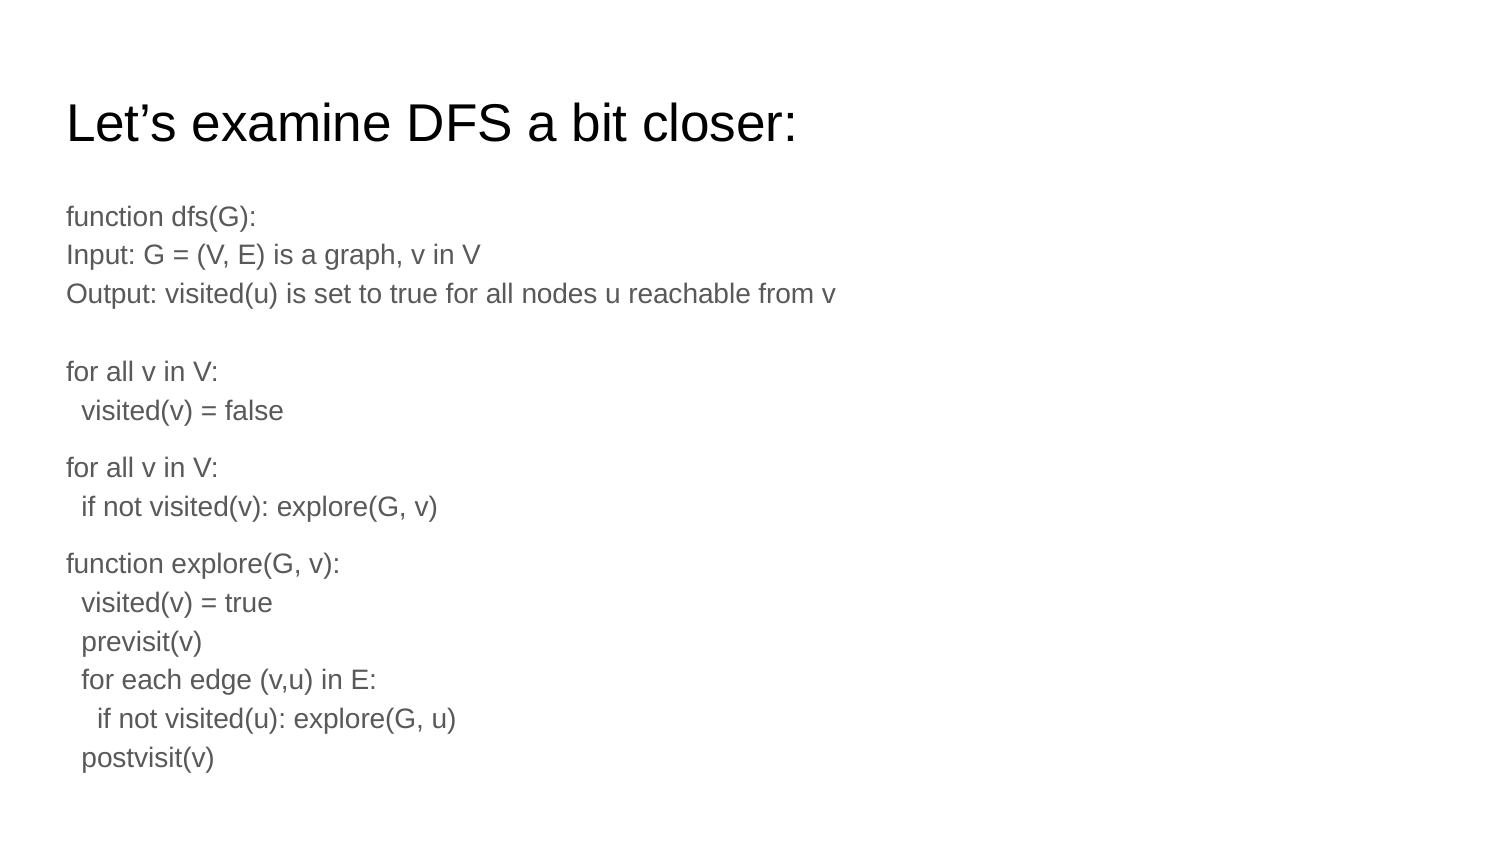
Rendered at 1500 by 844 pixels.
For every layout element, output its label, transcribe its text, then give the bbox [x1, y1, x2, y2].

list function dfs(G): Input: G = (V, E) is a graph, v in V Output: visited(u) is set to true for all nodes u reachable from v for all v in V: visited(v) = false for all v in V: if not visited(v): explore(G, v) function explore(G, v): visited(v) = true previsit(v) for each edge (v,u) in E: if not visited(u): explore(G, u) postvisit(v) [51, 178, 1449, 790]
title Let’s examine DFS a bit closer: [51, 72, 1449, 167]
